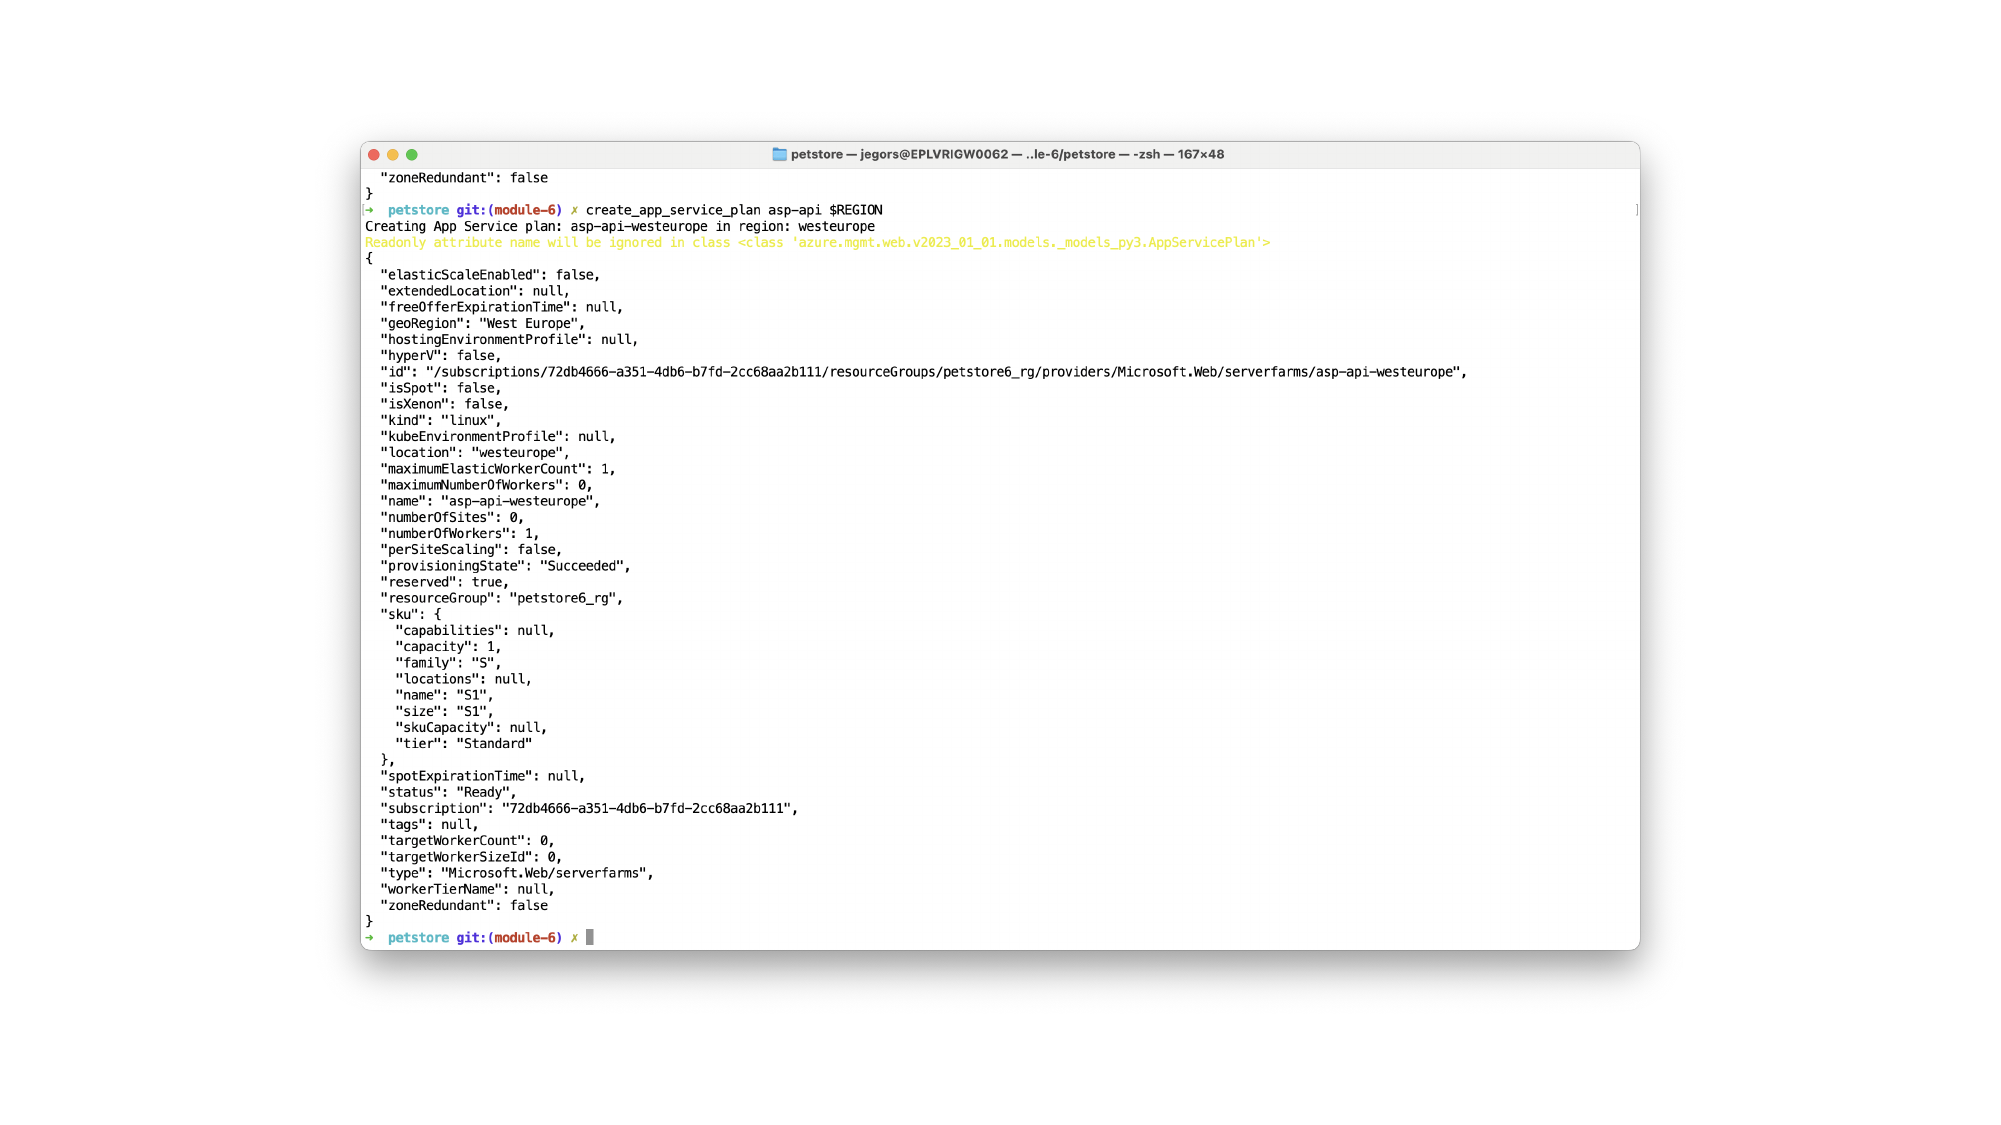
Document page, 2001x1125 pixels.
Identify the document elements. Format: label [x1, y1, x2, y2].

picture [307, 104, 1693, 1020]
